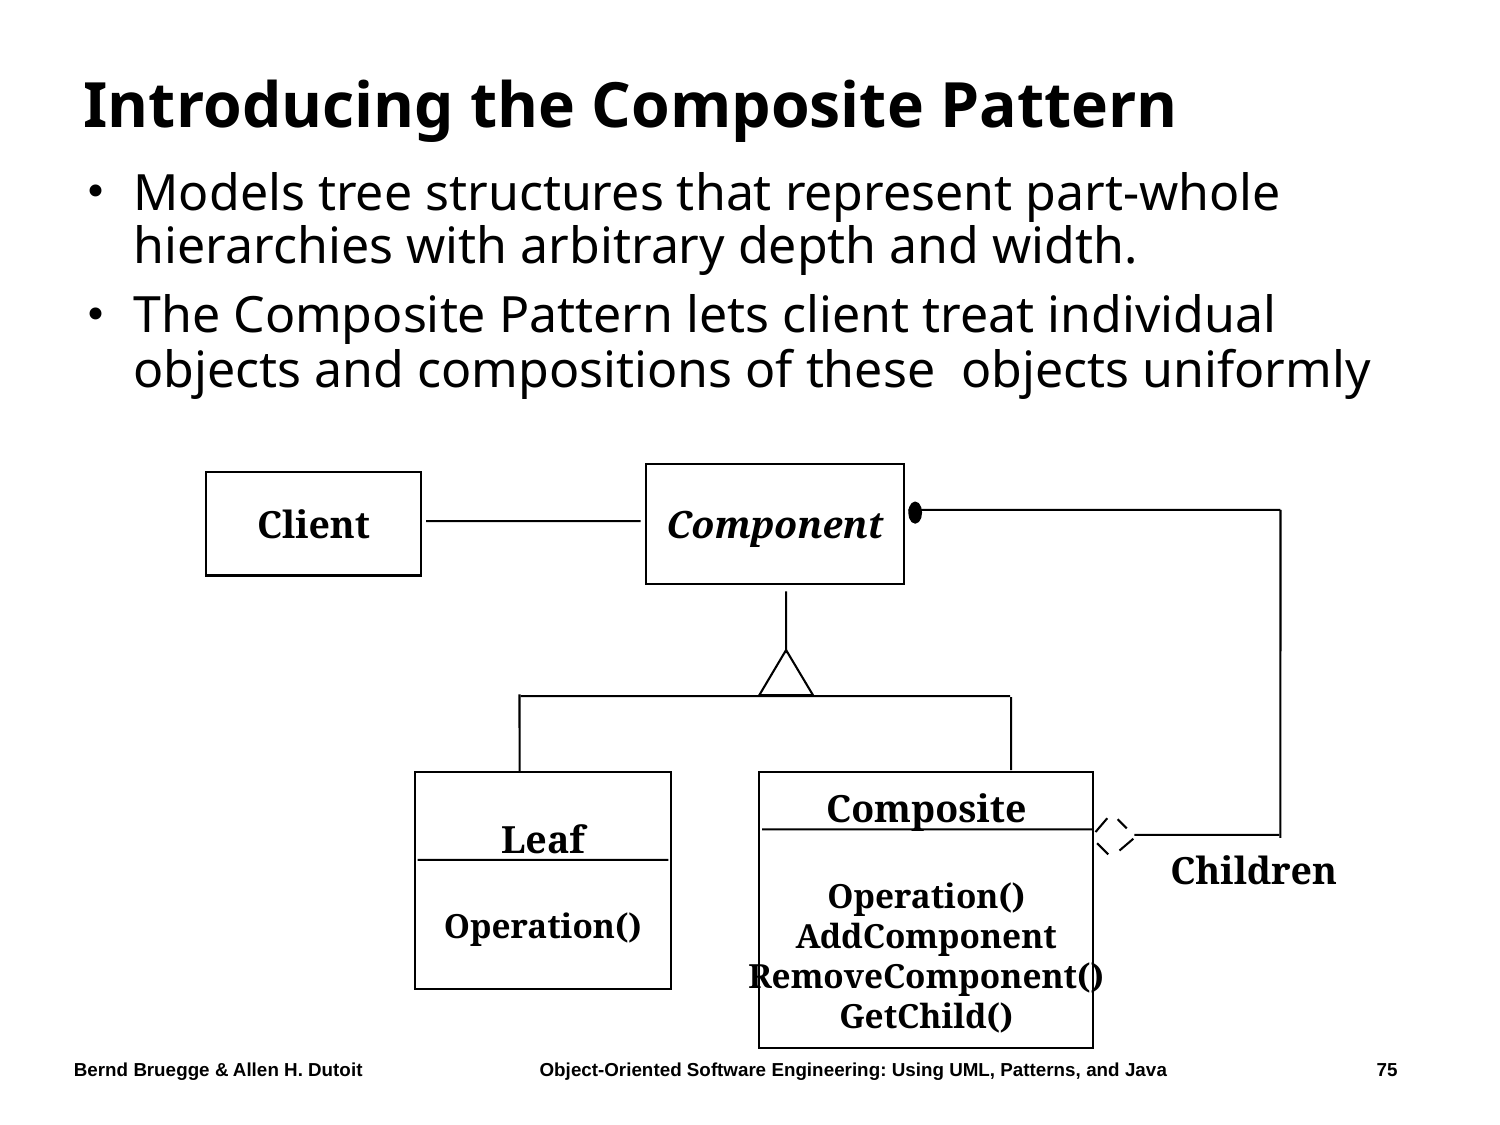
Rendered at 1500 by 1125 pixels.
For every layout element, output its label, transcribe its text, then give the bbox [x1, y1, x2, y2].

list Models tree structures that represent part-whole hierarchies with arbitrary depth and width. The Composite Pattern lets client treat individual objects and compositions of these objects uniformly [72, 159, 1438, 1050]
text_box Leaf Operation() [414, 772, 672, 990]
text_box Component [645, 463, 905, 584]
text_box Children [1155, 839, 1352, 900]
title Introducing the Composite Pattern [68, 36, 1407, 179]
text_box Composite Operation() AddComponent RemoveComponent() GetChild() [759, 772, 1094, 1048]
text_box [909, 502, 922, 523]
text_box Client [206, 472, 422, 576]
text_box [759, 650, 813, 696]
